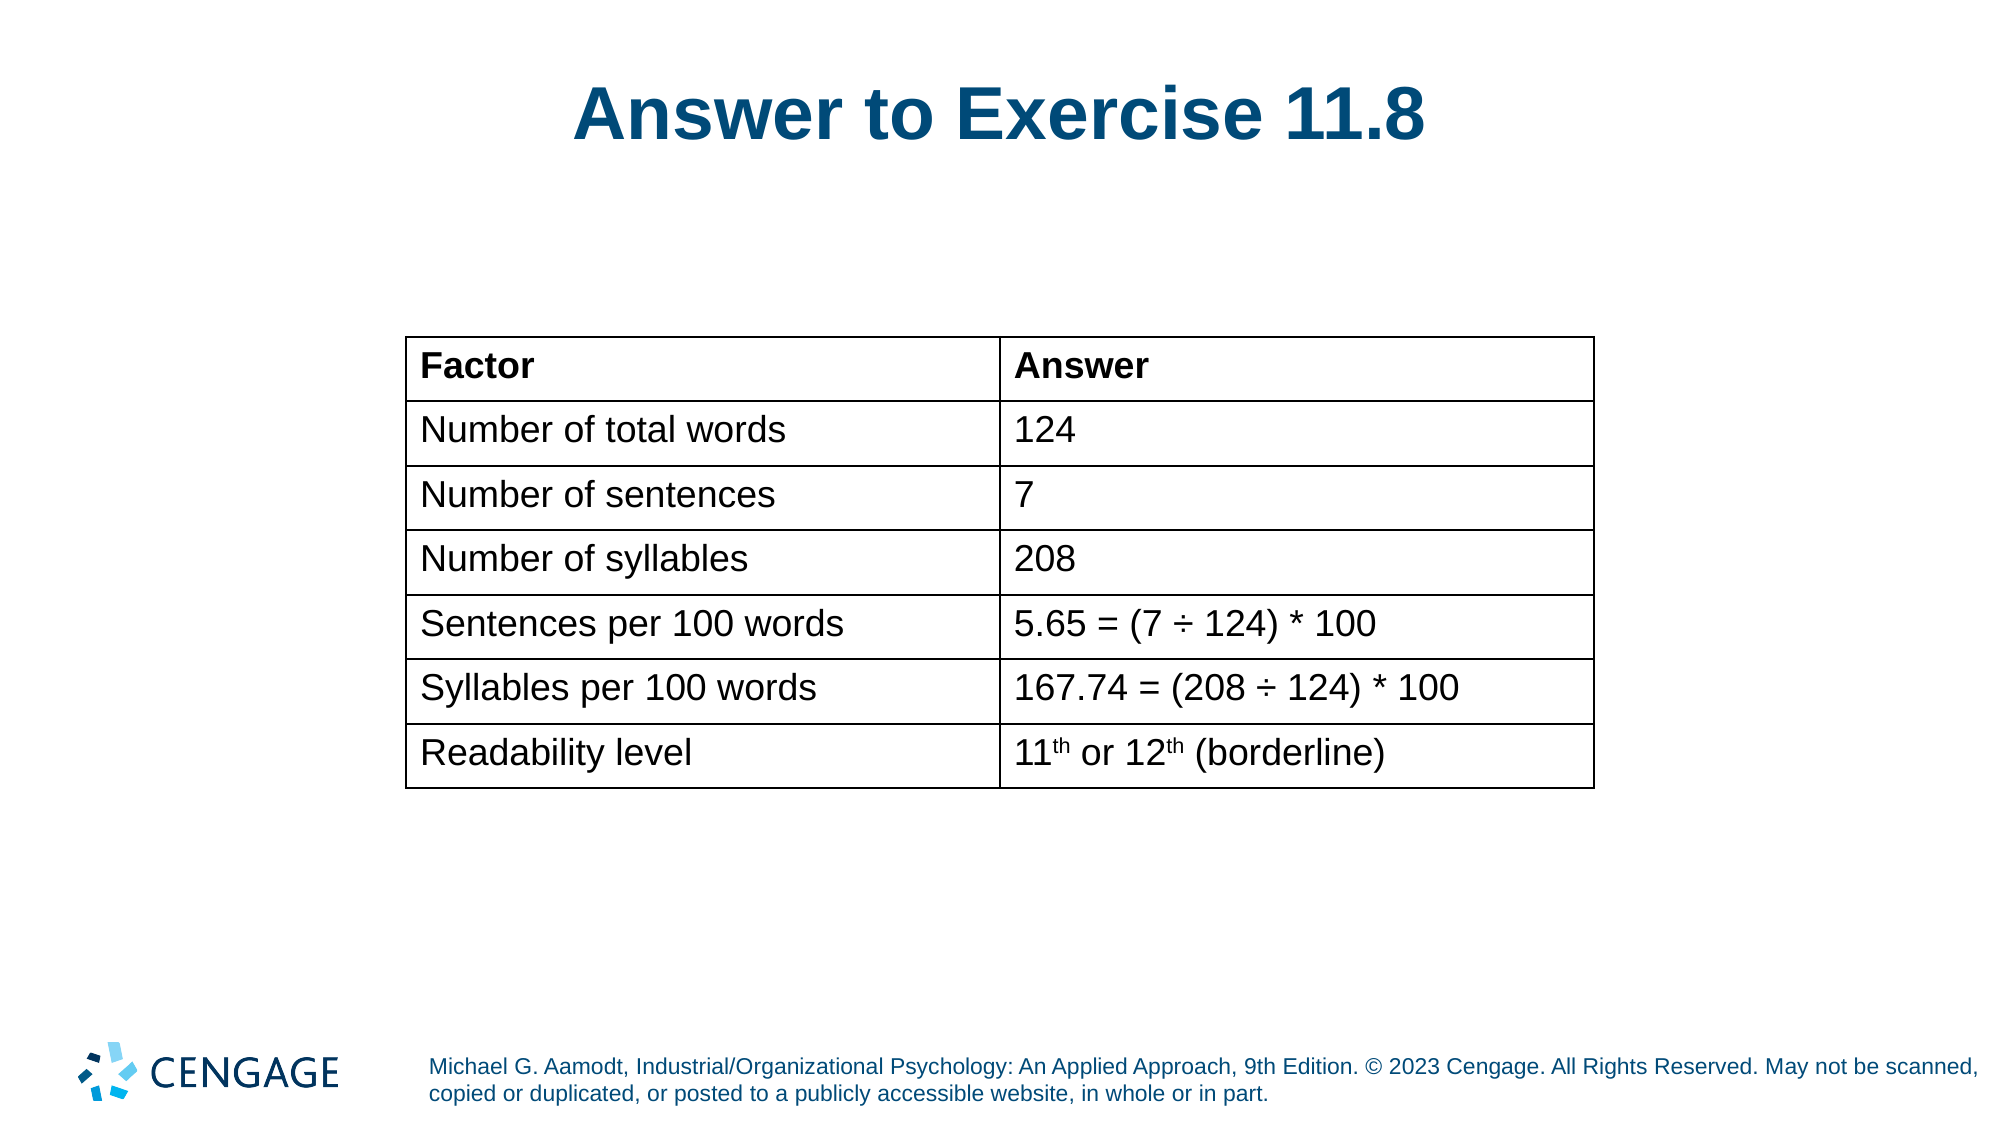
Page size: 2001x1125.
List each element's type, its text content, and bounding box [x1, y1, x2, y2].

table_cell Number of total words [407, 402, 999, 465]
table_cell 208 [1001, 531, 1593, 594]
table_cell 124 [1001, 402, 1593, 465]
table_cell Syllables per 100 words [407, 660, 999, 723]
table_cell Readability level [407, 725, 999, 787]
table_cell Number of sentences [407, 467, 999, 529]
picture [78, 1042, 338, 1101]
table_cell 167.74 = (208 ÷ 124) * 100 [1001, 660, 1593, 723]
table_cell 5.65 = (7 ÷ 124) * 100 [1001, 596, 1593, 658]
title Answer to Exercise 11.8 [137, 59, 1863, 171]
table_header Factor [407, 338, 999, 400]
table_cell Sentences per 100 words [407, 596, 999, 658]
table_cell 11th or 12th (borderline) [1001, 725, 1593, 787]
table_cell Number of syllables [407, 531, 999, 594]
table_header Answer [1001, 338, 1593, 400]
table_cell 7 [1001, 467, 1593, 529]
